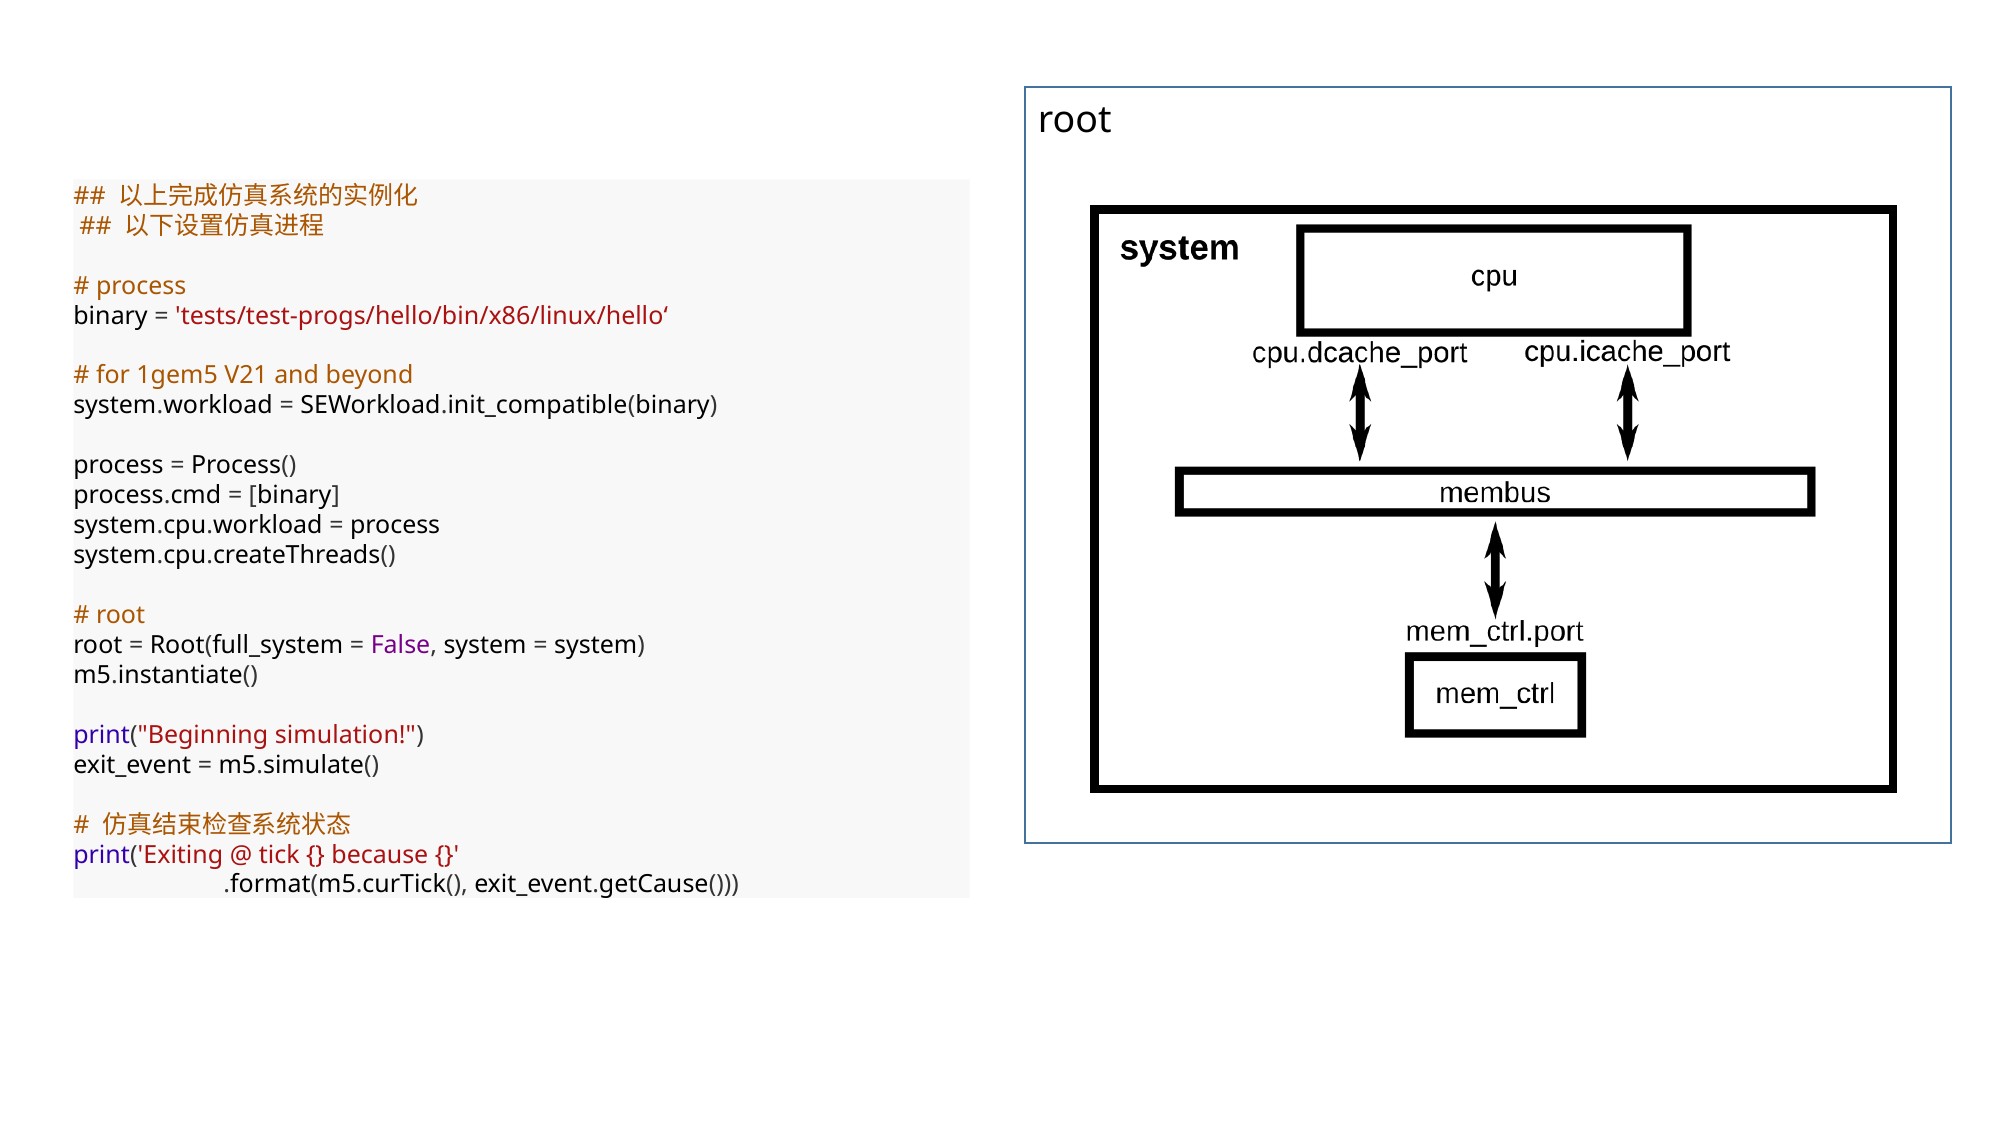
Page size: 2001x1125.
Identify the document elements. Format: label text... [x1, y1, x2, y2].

title ## 以上完成仿真系统的实例化 ​## 以下设置仿真进程 # process binary = 'tests/test-progs/hello/bin/x86/linux/hello‘ ​# for 1gem5 V21 and beyond system.workload = SEWorkload.init_compatible(binary) ​process = Process() process.cmd = [binary] system.cpu.workload = process system.cpu.createThreads() ​# root root = Root(full_system = False, system = system) m5.instantiate()​​ print("Beginning simulation!") exit_event = m5.simulate()​ # 仿真结束检查系统状态 print('Exiting @ tick {} because {}' .format(m5.curTick(), exit_event.getCause())) [73, 179, 970, 898]
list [1090, 205, 1897, 793]
text_box root [1023, 87, 1127, 147]
text_box [1024, 86, 1952, 844]
